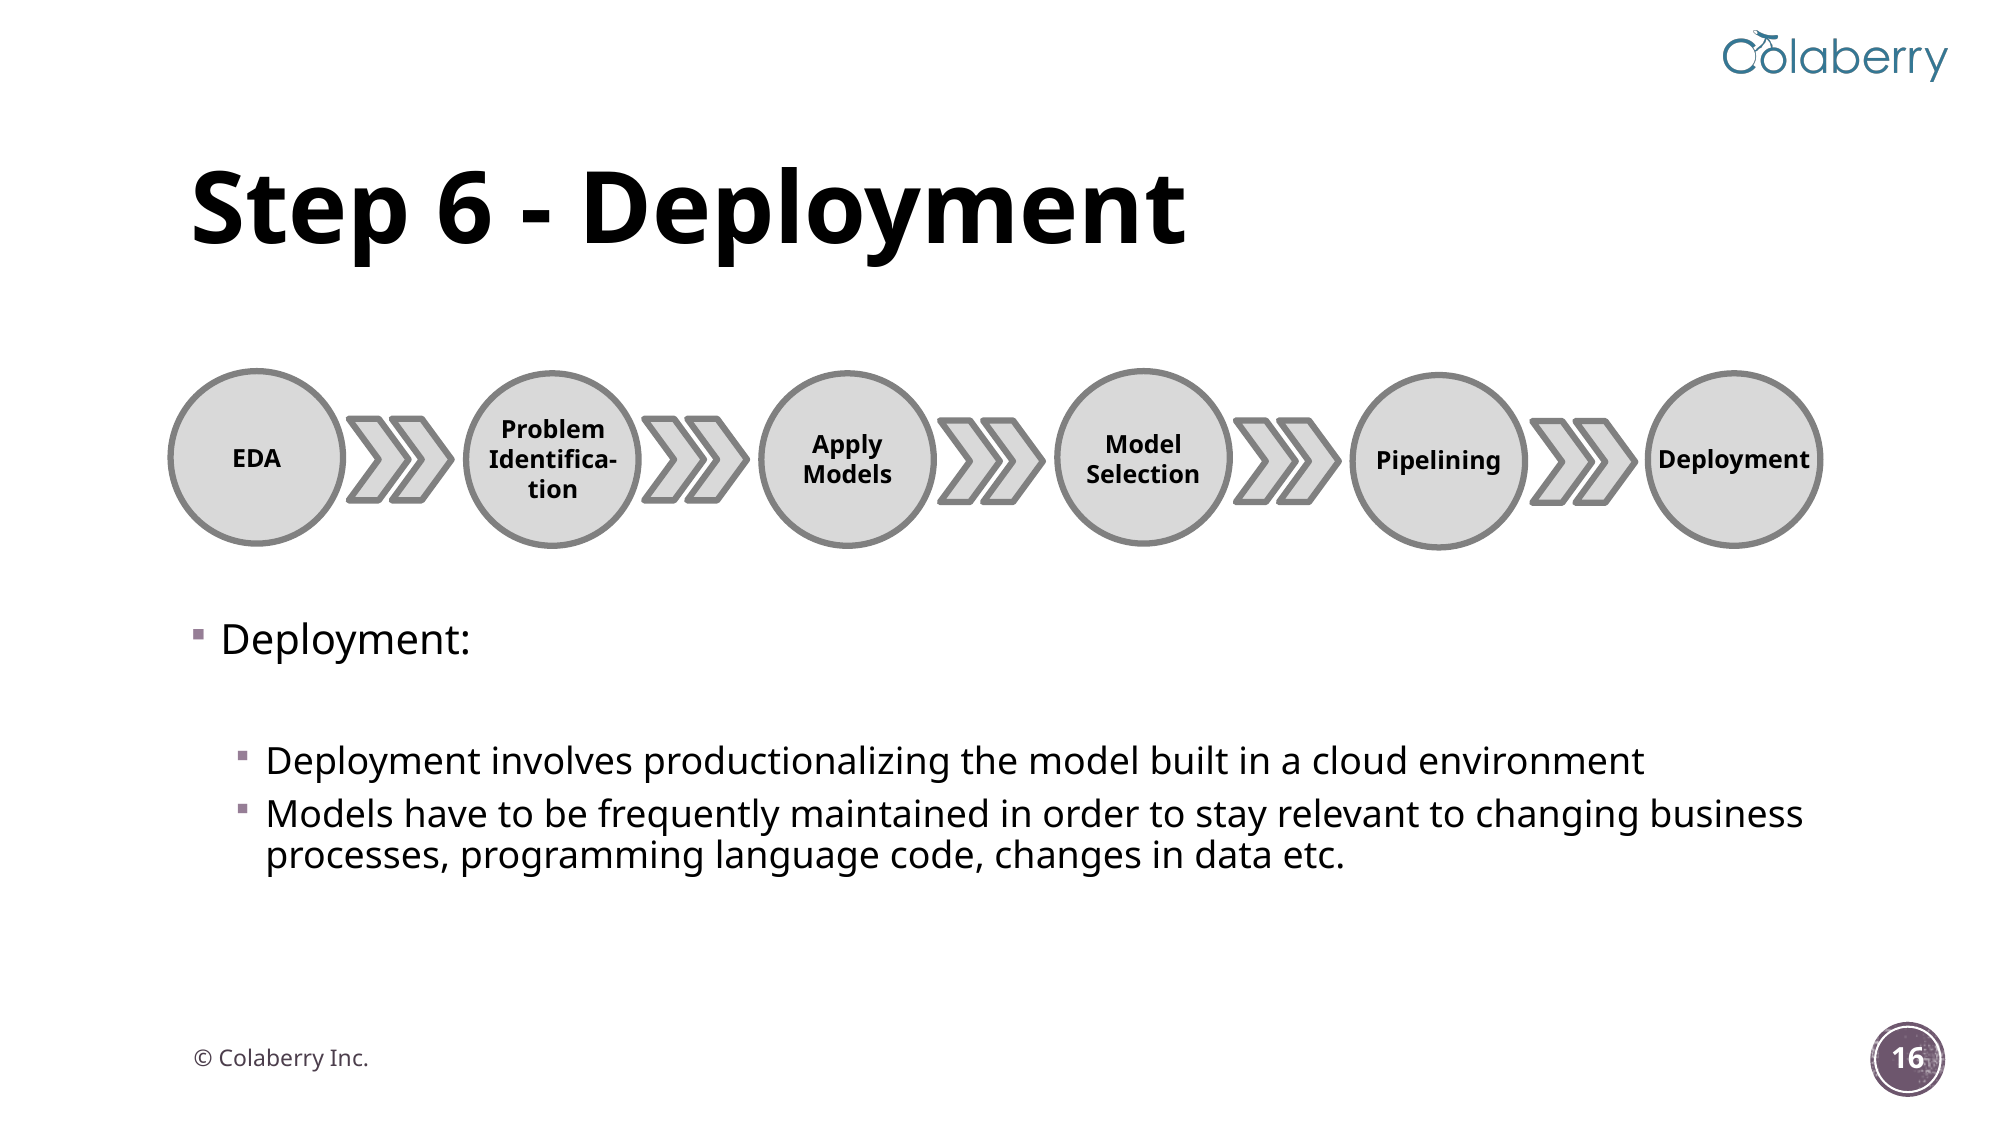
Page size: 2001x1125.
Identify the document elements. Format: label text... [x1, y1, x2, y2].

list Deployment: Deployment involves productionalizing the model built in a cloud environment Models have to be frequently maintained in order to stay relevant to changing business processes, programming language code, changes in data etc. [175, 611, 1826, 998]
text_box Pipelining [1341, 436, 1537, 482]
text_box [172, 370, 341, 434]
text_box [1355, 373, 1523, 436]
text_box Model Selection [1051, 421, 1236, 497]
text_box Apply Models [750, 421, 945, 497]
text_box [172, 480, 342, 545]
text_box [347, 417, 410, 502]
text_box [483, 372, 622, 406]
text_box [1650, 372, 1819, 436]
text_box [1354, 482, 1524, 549]
text_box [939, 419, 1001, 504]
text_box [769, 372, 926, 421]
text_box [1278, 419, 1340, 504]
picture [1710, 22, 1961, 90]
text_box [1065, 497, 1222, 545]
text_box EDA [159, 434, 355, 480]
text_box [390, 417, 453, 502]
footer © Colaberry Inc. [178, 1028, 1217, 1089]
slide_number 16 [1855, 1028, 1961, 1089]
text_box [686, 417, 748, 502]
text_box [1064, 370, 1223, 421]
text_box Problem Identifica-tion [460, 406, 646, 511]
text_box [1574, 420, 1625, 504]
title Step 6 - Deployment [175, 79, 1826, 344]
text_box [768, 497, 927, 547]
text_box [1234, 419, 1297, 504]
text_box [481, 511, 623, 547]
text_box [1531, 420, 1593, 504]
text_box [982, 419, 1044, 504]
text_box [1649, 481, 1819, 547]
text_box [643, 417, 705, 502]
text_box Deployment [1625, 436, 1843, 481]
